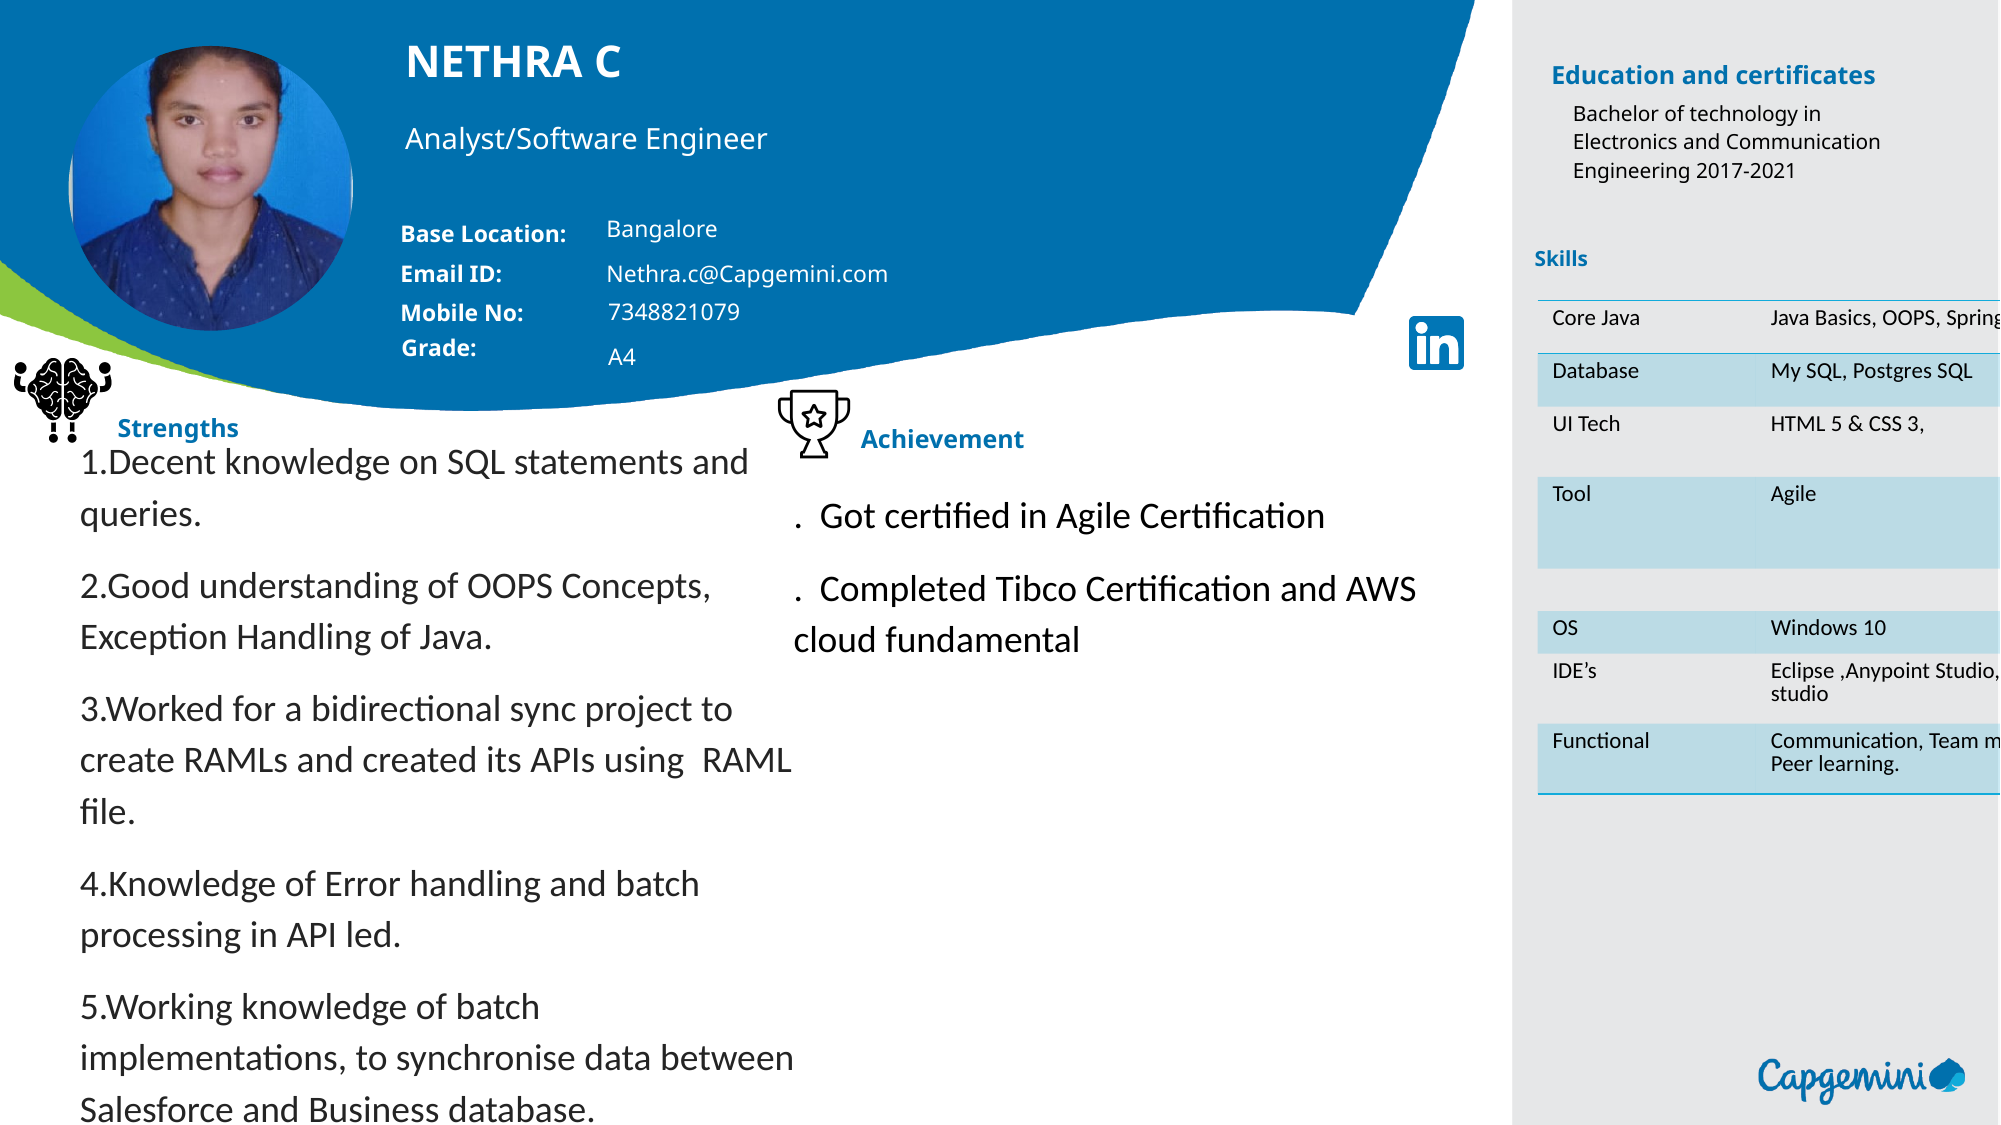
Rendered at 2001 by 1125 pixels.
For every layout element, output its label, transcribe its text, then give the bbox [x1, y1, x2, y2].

table_cell Windows 10 [1756, 611, 2000, 654]
table_cell HTML 5 & CSS 3, [1756, 407, 2000, 477]
table_cell Agile [1756, 477, 2000, 569]
text_box Skills [1519, 238, 1603, 279]
table_cell Tool [1538, 477, 1756, 569]
table_cell My SQL, Postgres SQL [1756, 354, 2000, 407]
list 1.Decent knowledge on SQL statements and queries. 2.Good understanding of OOPS Concepts, Exception Handling of Java. 3.Worked for a bidirectional sync project to create RAMLs and created its APIs using RAML file. 4.Knowledge of Error handling and batch processing in API led. 5.Working knowledge of batch implementations, to synchronise data between Salesforce and Business database. [79, 431, 802, 1125]
text_box Bachelor of technology in Electronics and Communication Engineering 2017-2021 [1558, 89, 1956, 190]
list . Got certified in Agile Certification . Completed Tibco Certification and AWS cloud fundamental [802, 491, 1451, 788]
table_header Java Basics, OOPS, Spring boot [1756, 301, 2000, 353]
table_cell [1756, 569, 2000, 611]
list Bangalore [606, 218, 996, 259]
table_cell Communication, Team management, Peer learning. [1756, 724, 2000, 793]
table_cell OS [1538, 611, 1756, 654]
list NETHRA C [404, 39, 1426, 90]
table_cell Database [1538, 354, 1756, 407]
table_cell Functional [1538, 724, 1756, 793]
table_cell IDE’s [1538, 654, 1756, 724]
table_cell [1538, 569, 1756, 611]
list 7348821079 A4 [608, 300, 996, 353]
table_cell UI Tech [1538, 407, 1756, 477]
list Analyst/Software Engineer [404, 109, 1399, 162]
list Nethra.c@Capgemini.com [606, 262, 1227, 305]
picture [0, 0, 1998, 1125]
table_header Core Java [1538, 301, 1756, 353]
table_cell Eclipse ,Anypoint Studio, Intellj studio [1756, 654, 2000, 724]
